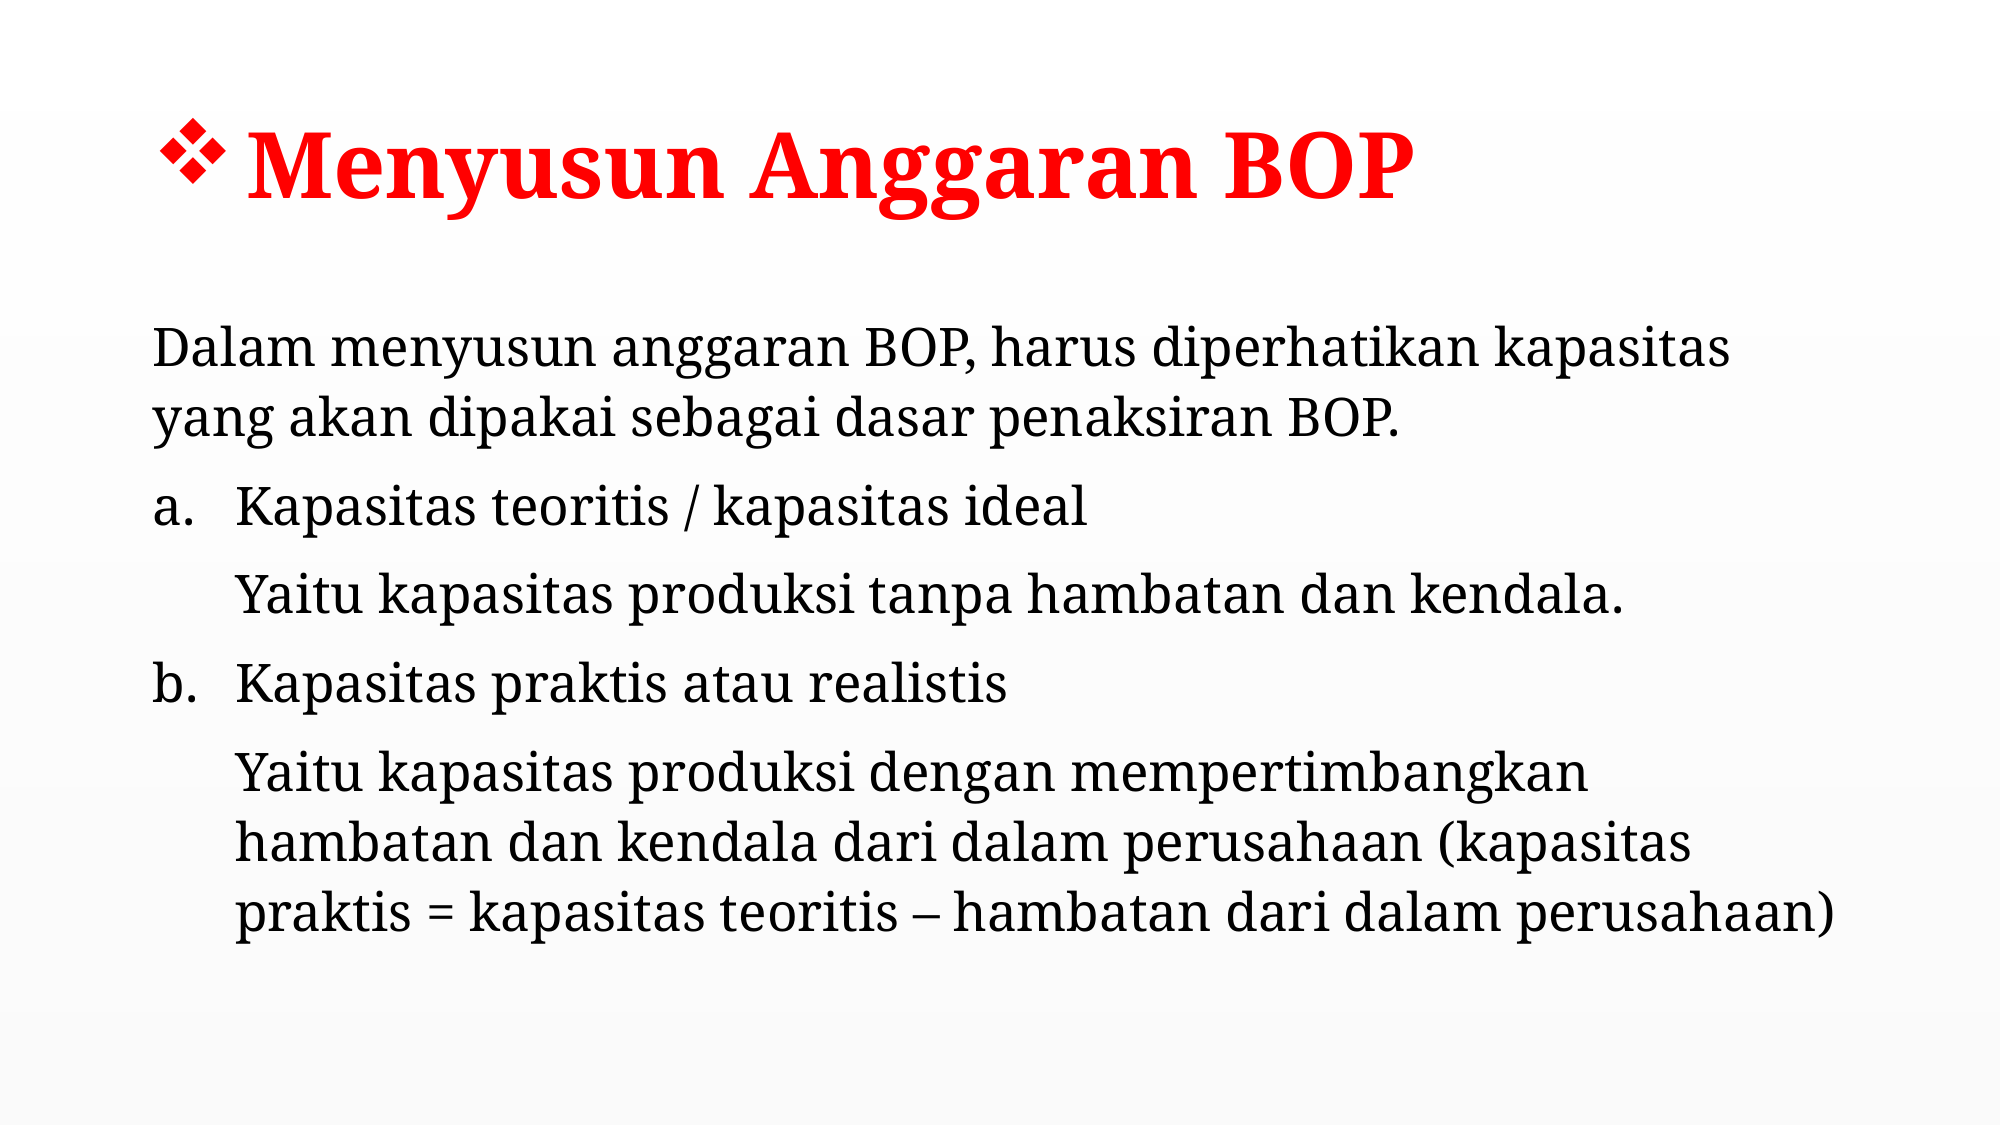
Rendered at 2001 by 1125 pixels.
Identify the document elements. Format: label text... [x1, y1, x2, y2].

title Menyusun Anggaran BOP [137, 59, 1863, 278]
list Dalam menyusun anggaran BOP, harus diperhatikan kapasitas yang akan dipakai sebagai dasar penaksiran BOP. Kapasitas teoritis / kapasitas ideal Yaitu kapasitas produksi tanpa hambatan dan kendala. Kapasitas praktis atau realistis Yaitu kapasitas produksi dengan mempertimbangkan hambatan dan kendala dari dalam perusahaan (kapasitas praktis = kapasitas teoritis – hambatan dari dalam perusahaan) [137, 299, 1863, 1014]
